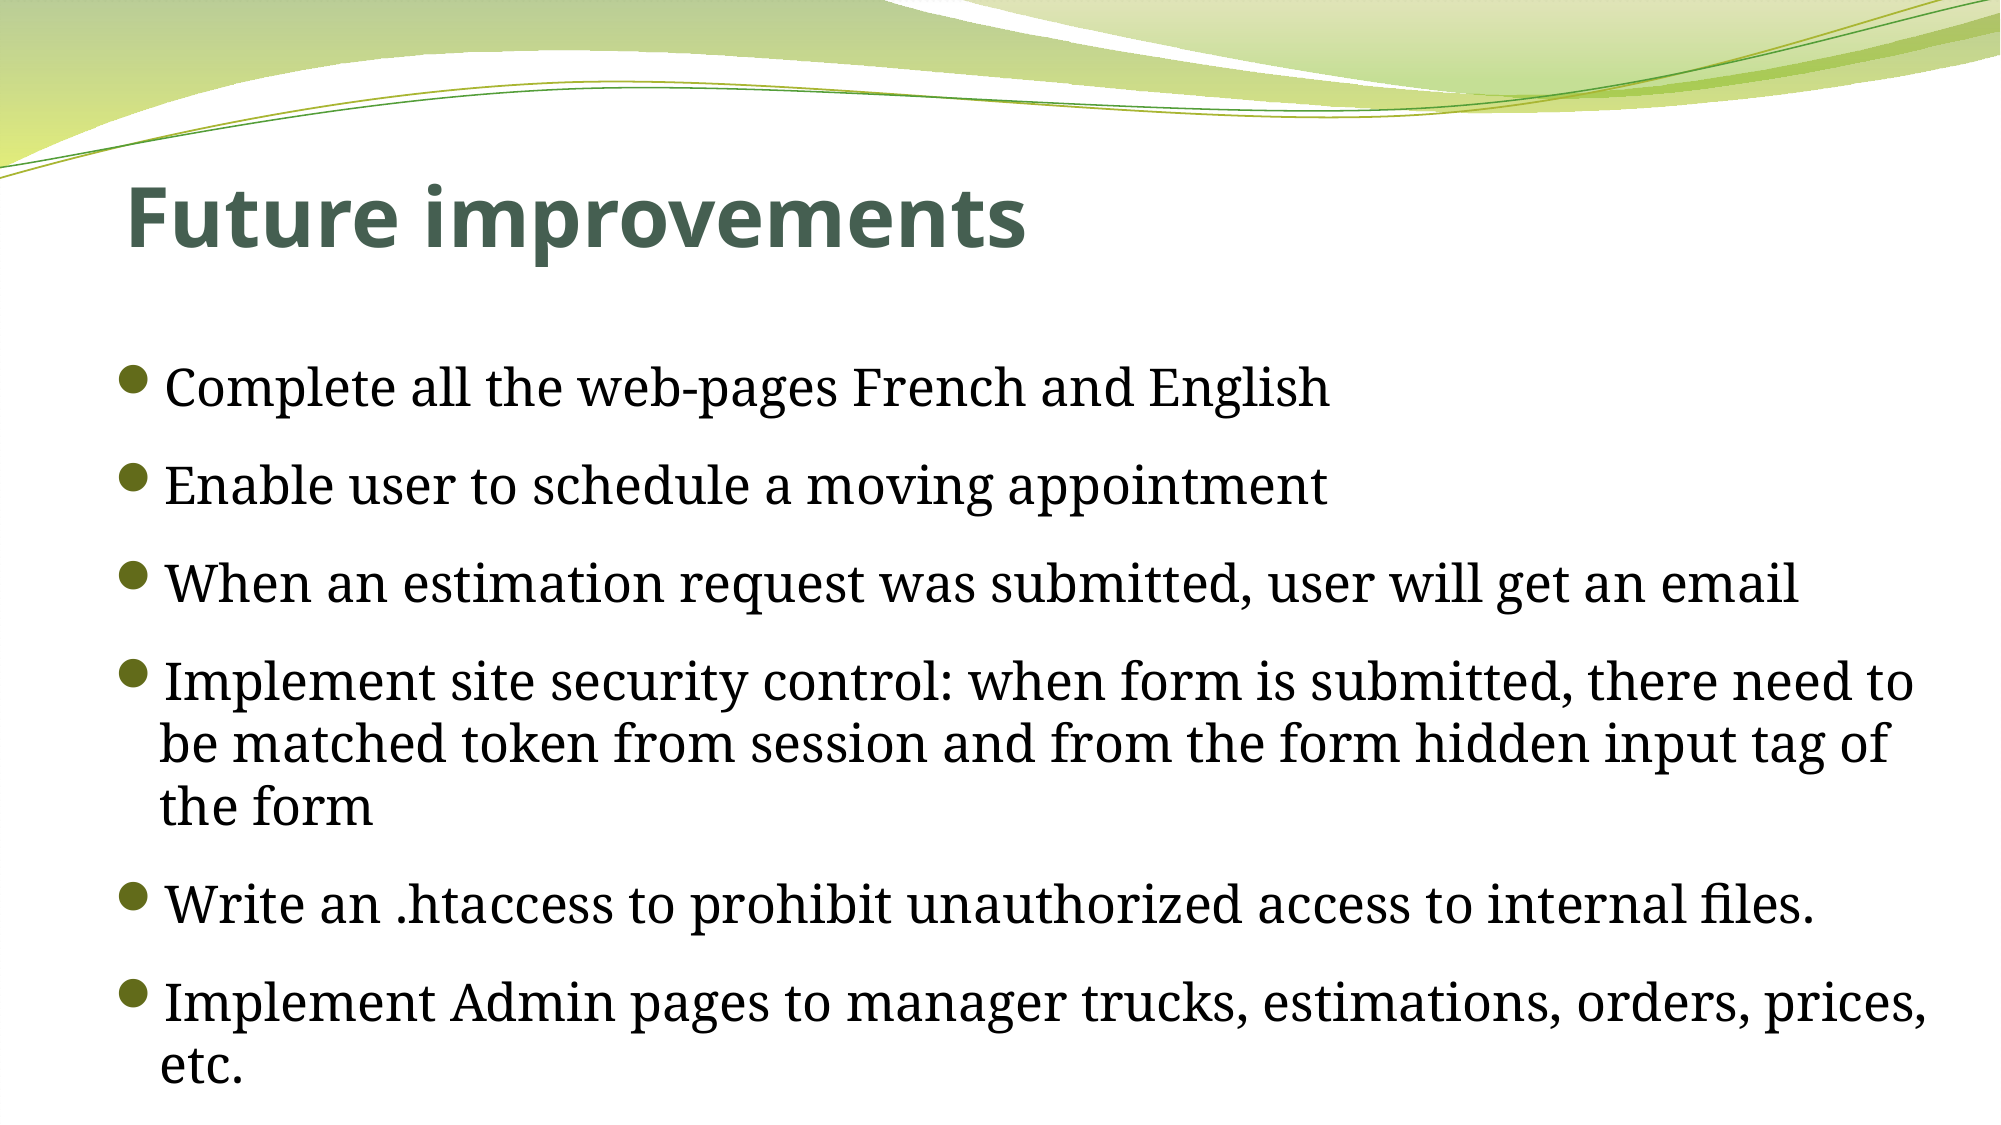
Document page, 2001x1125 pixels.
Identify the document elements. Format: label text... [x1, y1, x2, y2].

list Complete all the web-pages French and English Enable user to schedule a moving appointment When an estimation request was submitted, user will get an email Implement site security control: when form is submitted, there need to be matched token from session and from the form hidden input tag of the form Write an .htaccess to prohibit unauthorized access to internal files. Implement Admin pages to manager trucks, estimations, orders, prices, etc. [99, 347, 1949, 1065]
title Future improvements [124, 154, 1925, 265]
